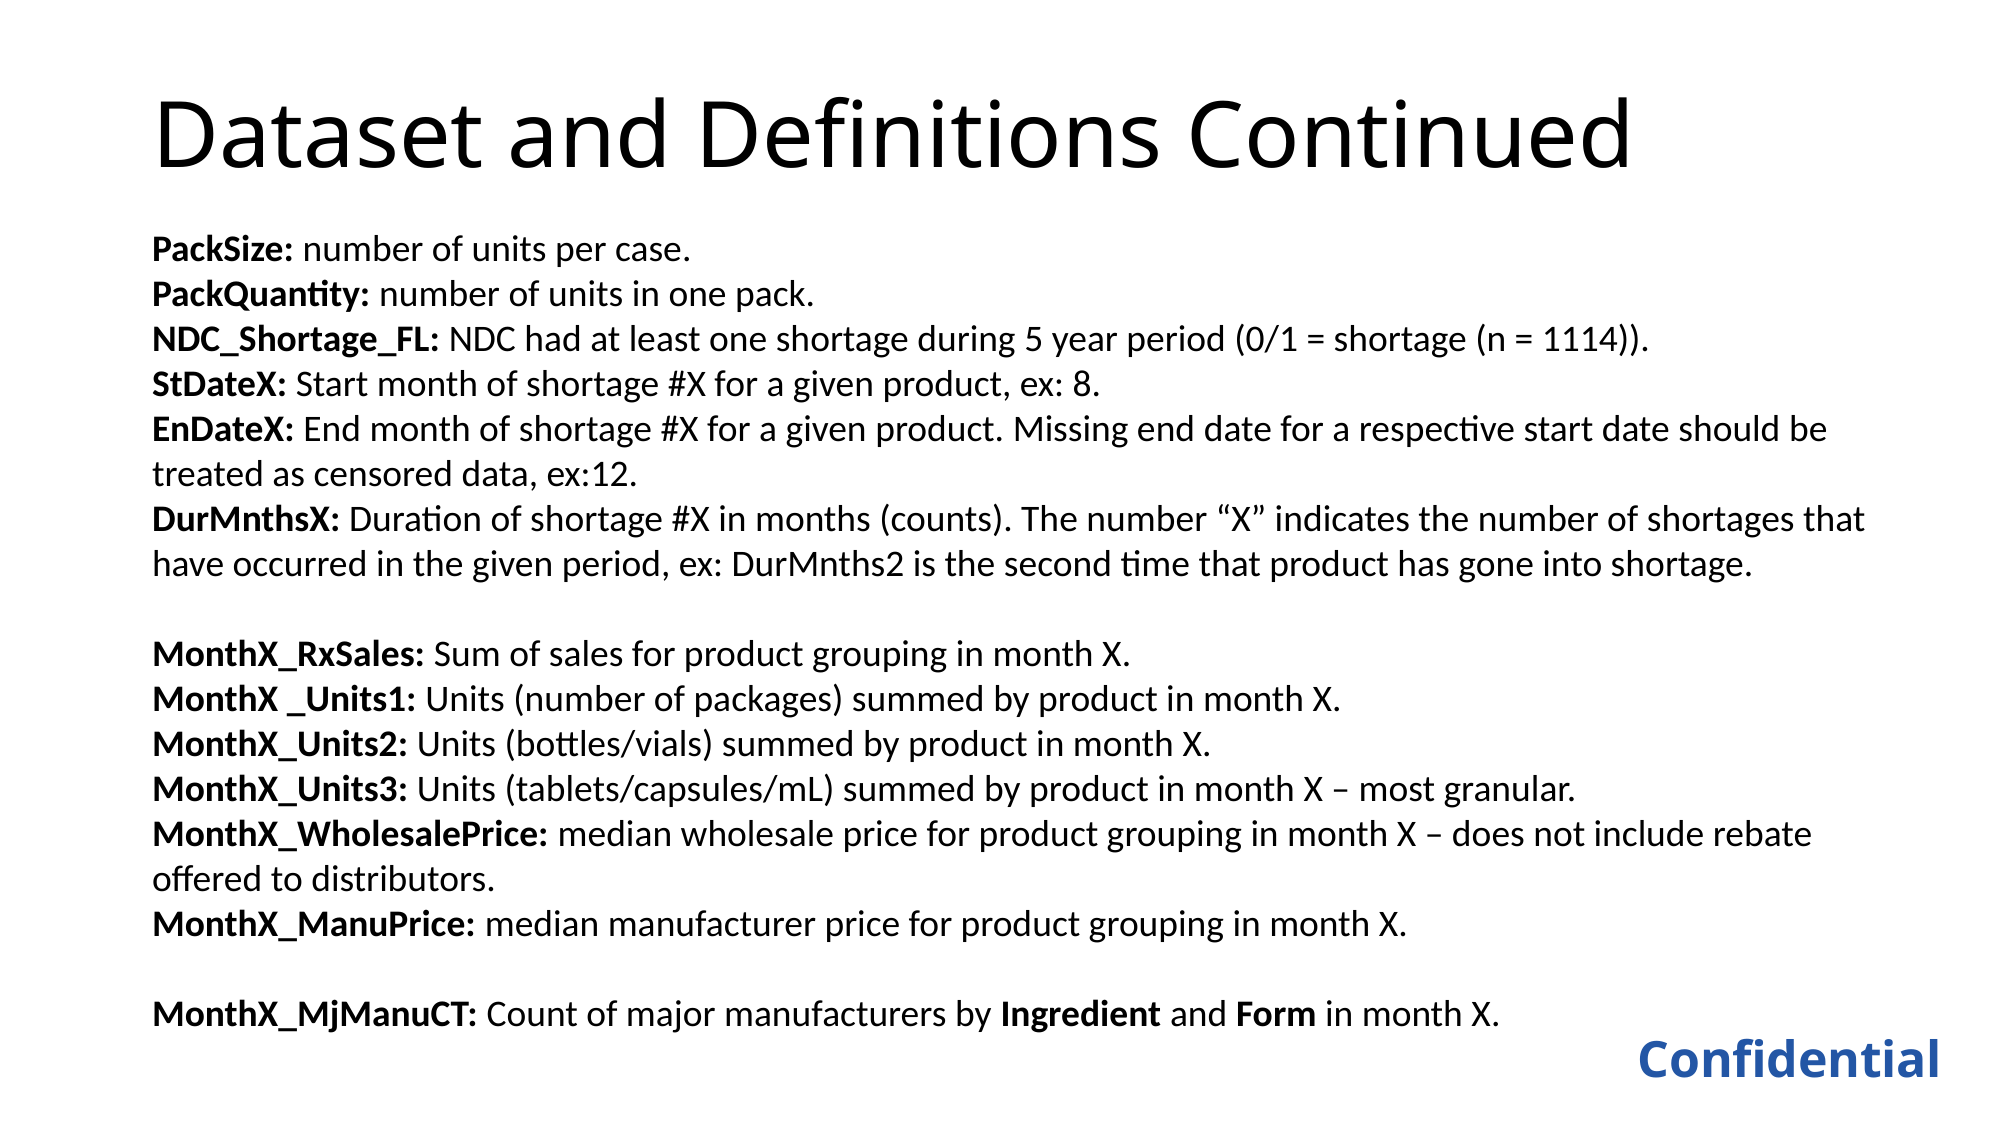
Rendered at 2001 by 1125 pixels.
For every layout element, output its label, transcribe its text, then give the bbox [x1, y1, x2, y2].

text_box Confidential [1549, 1020, 2000, 1096]
text_box PackSize: number of units per case. PackQuantity: number of units in one pack. NDC_Shortage_FL: NDC had at least one shortage during 5 year period (0/1 = shortage (n = 1114)). StDateX: Start month of shortage #X for a given product, ex: 8. EnDateX: End month of shortage #X for a given product. Missing end date for a respective start date should be treated as censored data, ex:12. DurMnthsX: Duration of shortage #X in months (counts). The number “X” indicates the number of shortages that have occurred in the given period, ex: DurMnths2 is the second time that product has gone into shortage. MonthX_RxSales: Sum of sales for product grouping in month X. MonthX _Units1: Units (number of packages) summed by product in month X. MonthX_Units2: Units (bottles/vials) summed by product in month X. MonthX_Units3: Units (tablets/capsules/mL) summed by product in month X – most granular. MonthX_WholesalePrice: median wholesale price for product grouping in month X – does not include rebate offered to distributors. MonthX_ManuPrice: median manufacturer price for product grouping in month X. MonthX_MjManuCT: Count of major manufacturers by Ingredient and Form in month X. [137, 216, 1900, 1042]
title Dataset and Definitions Continued [137, 28, 1863, 216]
